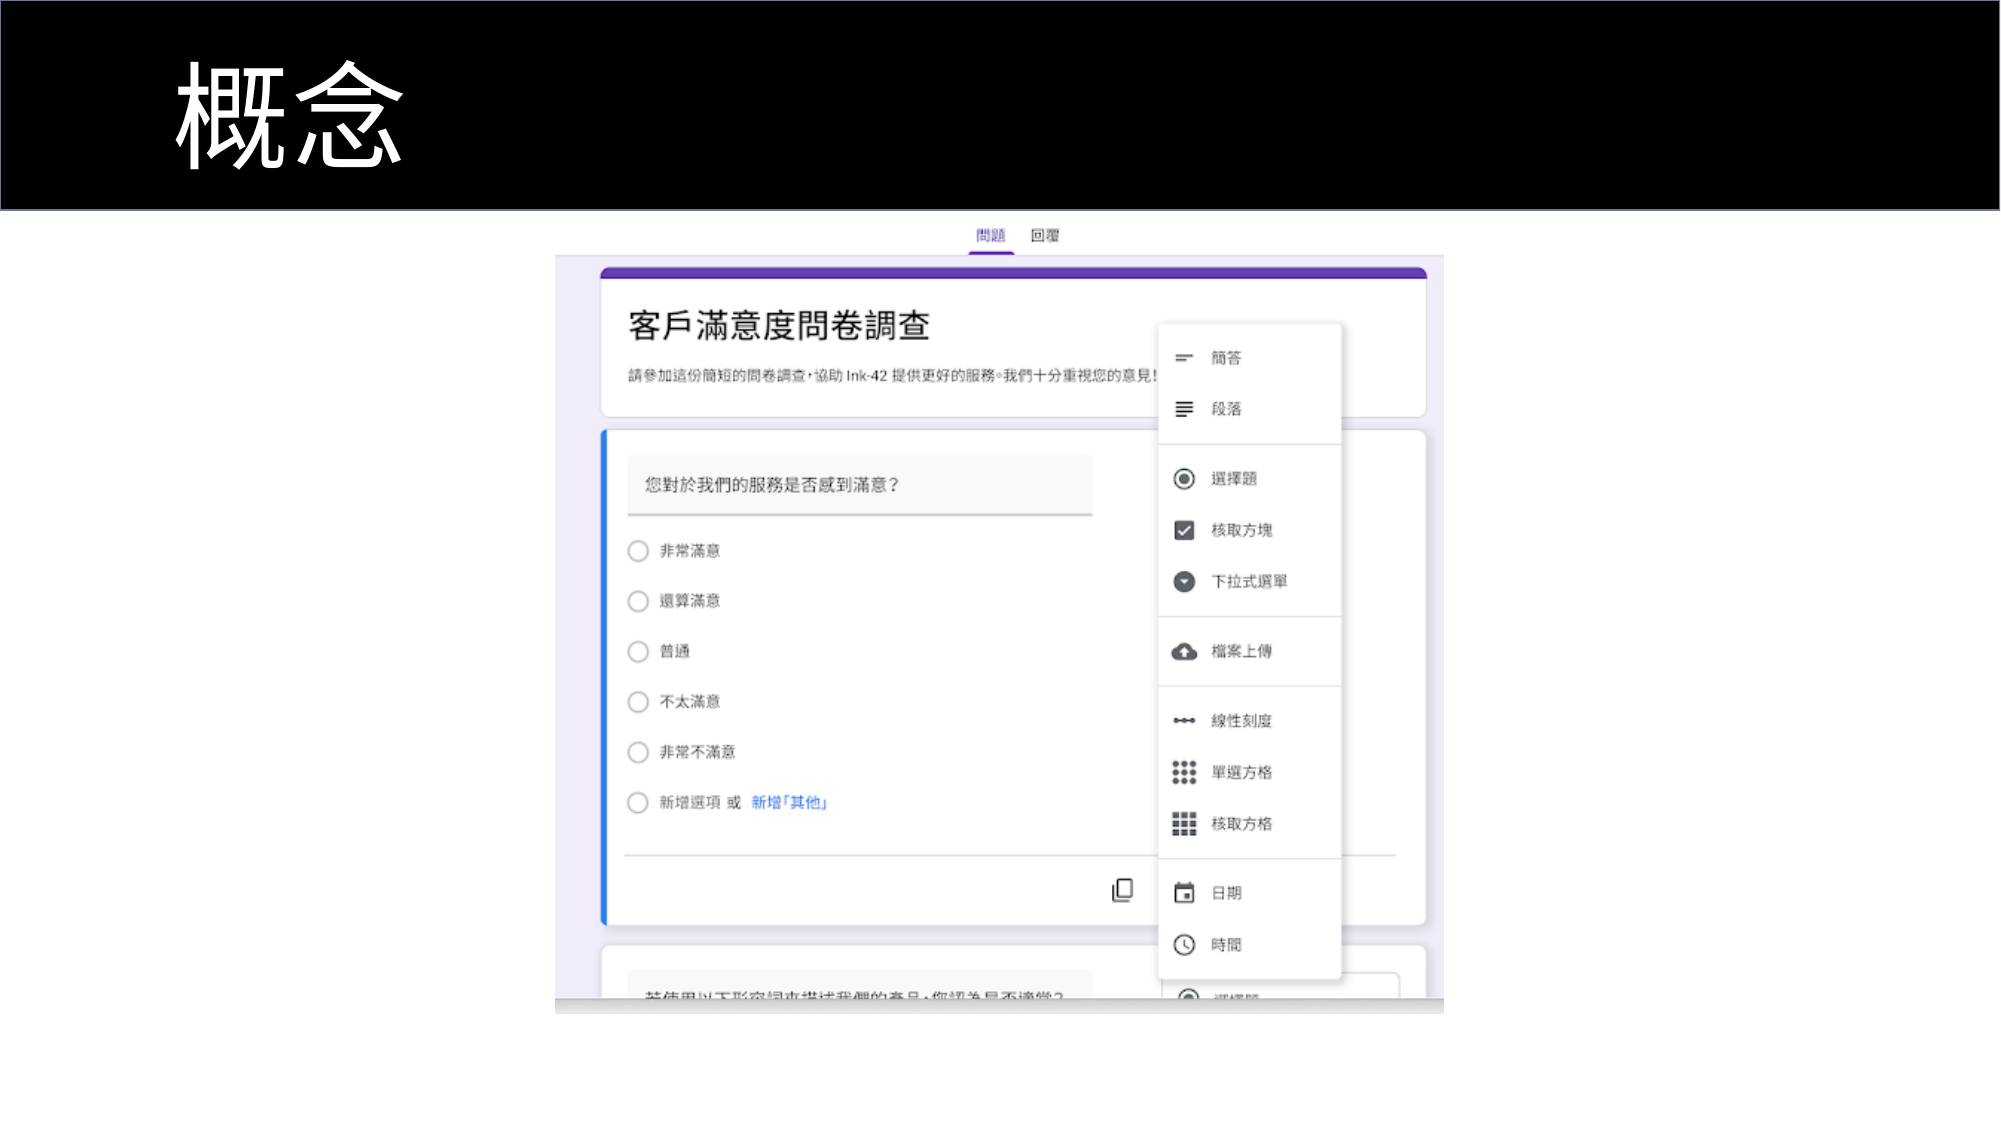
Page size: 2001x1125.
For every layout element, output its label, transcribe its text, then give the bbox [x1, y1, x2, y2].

title 概念 [157, 52, 1842, 194]
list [555, 221, 1444, 1015]
